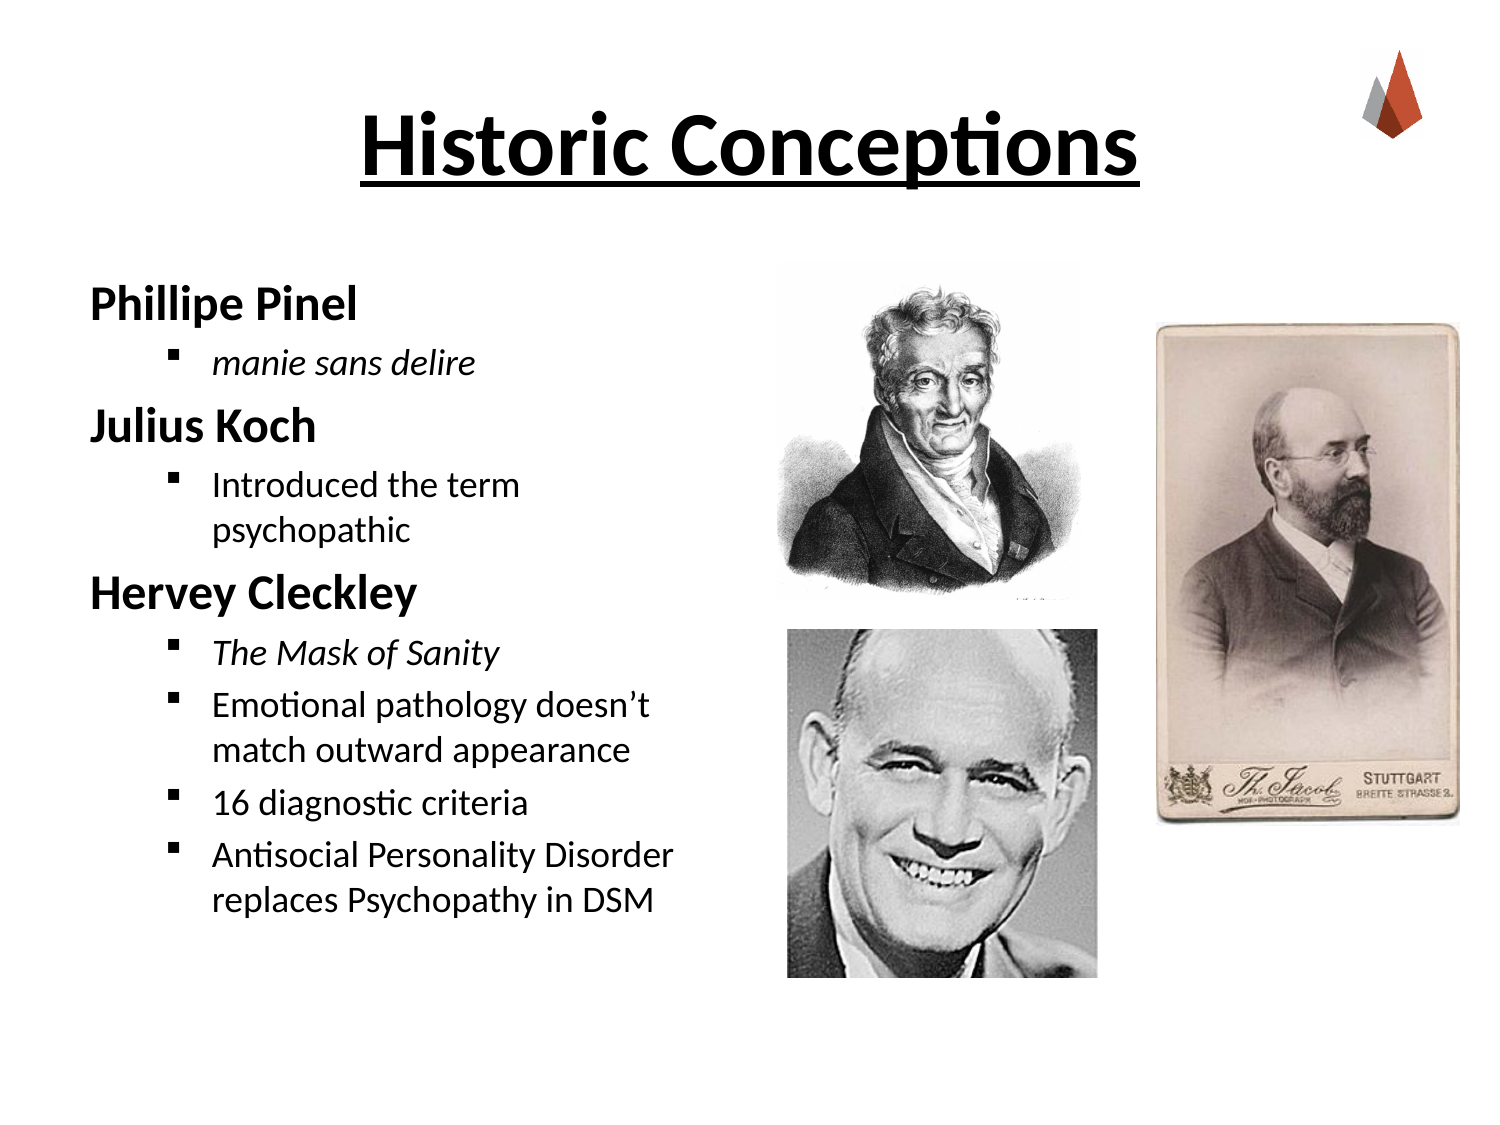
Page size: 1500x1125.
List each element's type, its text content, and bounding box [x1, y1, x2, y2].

picture [777, 262, 1082, 600]
list Phillipe Pinel manie sans delire Julius Koch Introduced the term psychopathic Hervey Cleckley The Mask of Sanity Emotional pathology doesn’t match outward appearance 16 diagnostic criteria Antisocial Personality Disorder replaces Psychopathy in DSM [75, 262, 738, 1062]
picture [1156, 322, 1460, 827]
title Historic Conceptions [75, 45, 1425, 233]
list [786, 629, 1098, 978]
